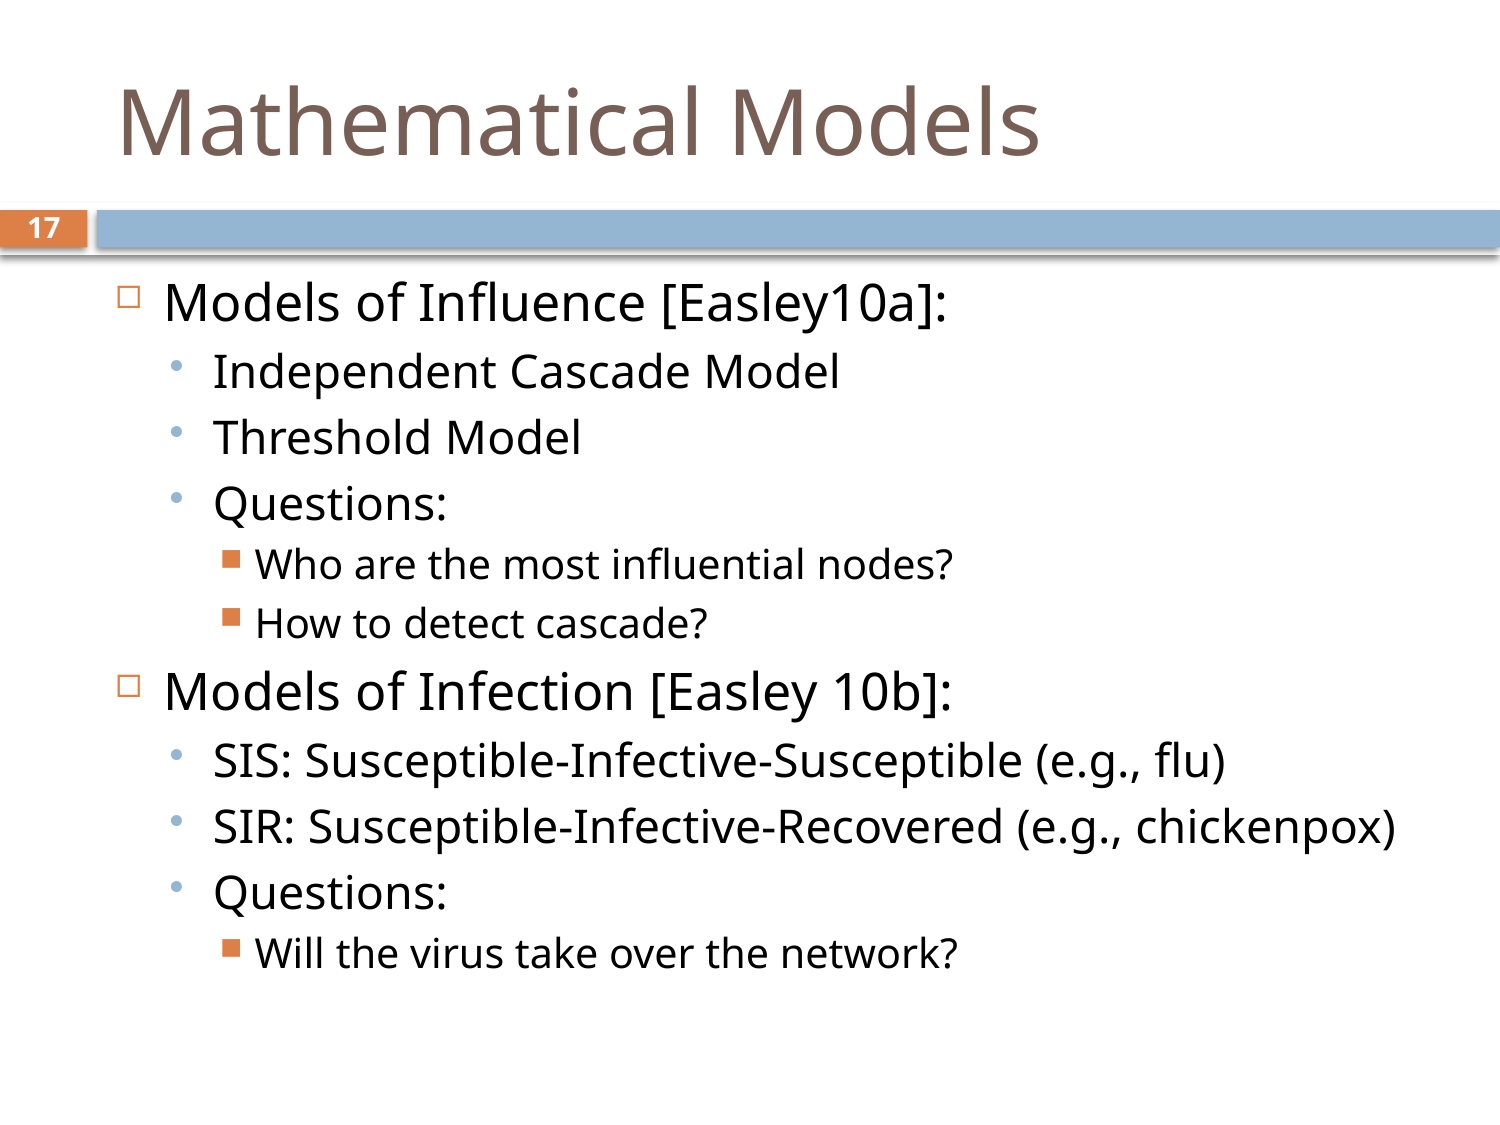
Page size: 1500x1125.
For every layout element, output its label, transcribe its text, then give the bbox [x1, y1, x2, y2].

list Models of Influence [Easley10a]: Independent Cascade Model Threshold Model Questions: Who are the most influential nodes? How to detect cascade? Models of Infection [Easley 10b]: SIS: Susceptible-Infective-Susceptible (e.g., flu) SIR: Susceptible-Infective-Recovered (e.g., chickenpox) Questions: Will the virus take over the network? [100, 262, 1438, 1000]
slide_number 17 [0, 208, 88, 249]
title Mathematical Models [100, 37, 1438, 200]
